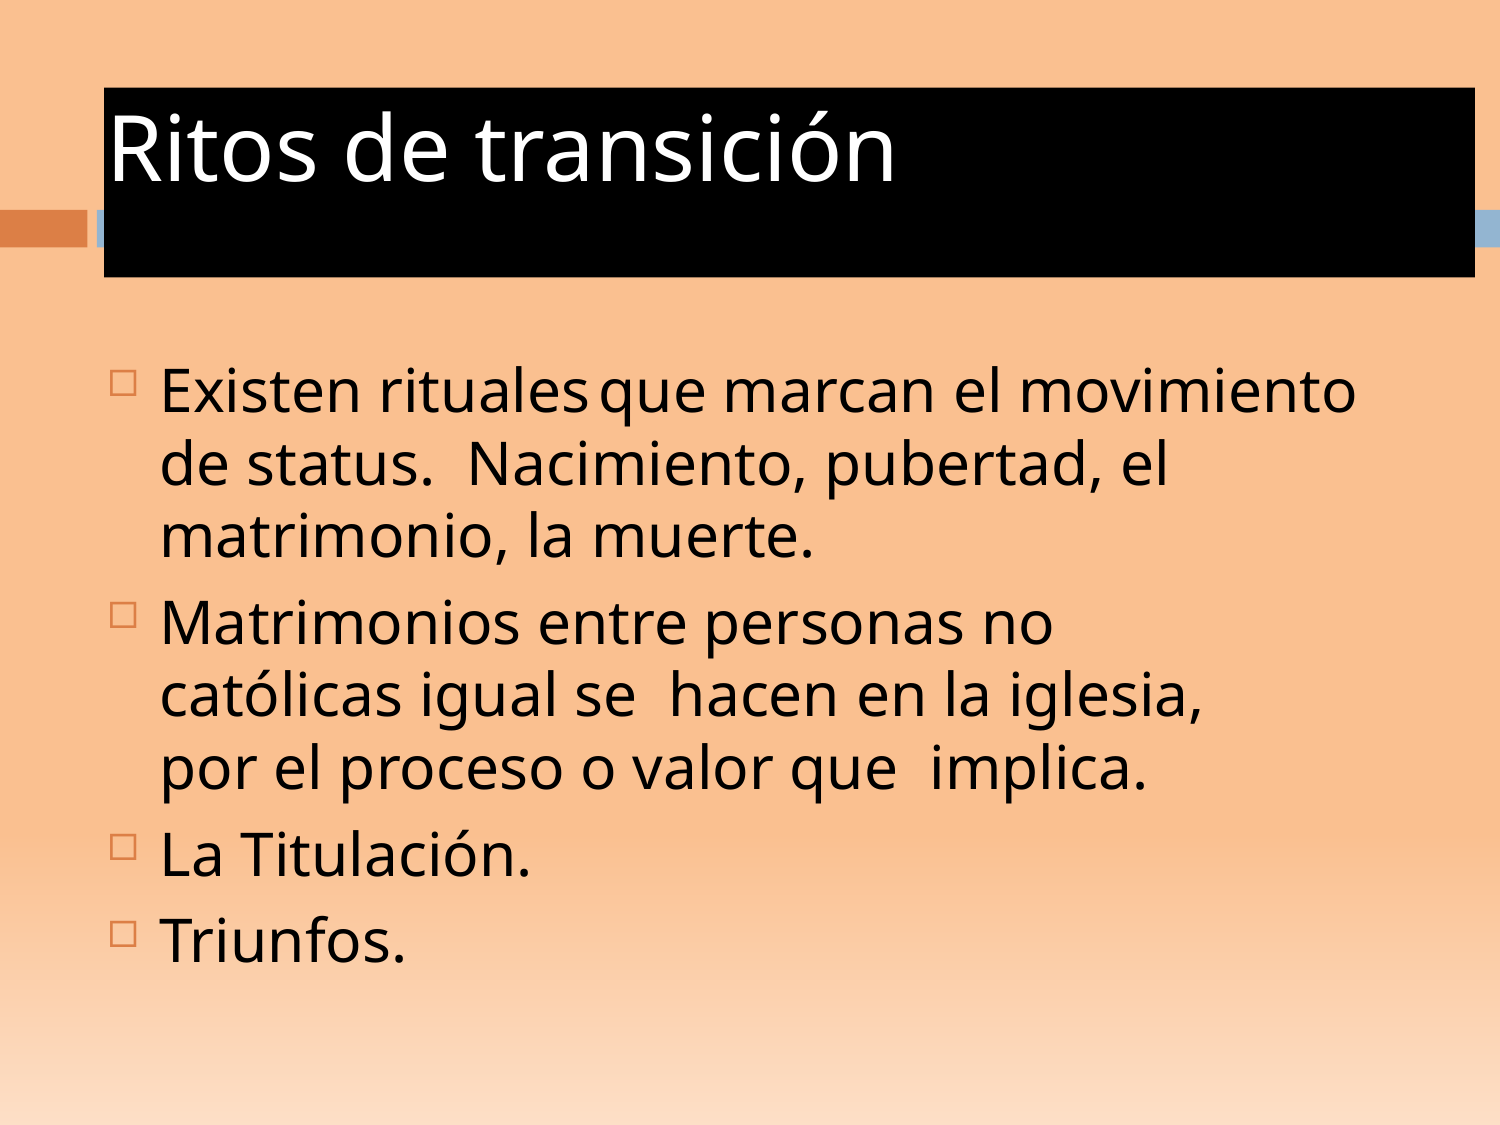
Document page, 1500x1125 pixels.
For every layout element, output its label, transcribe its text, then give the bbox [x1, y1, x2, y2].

text_box Existen rituales que marcan el movimiento de status. Nacimiento, pubertad, el matrimonio, la muerte. Matrimonios entre personas no católicas igual se hacen en la iglesia, por el proceso o valor que implica. La Titulación. Triunfos. [100, 349, 1400, 975]
title Ritos de transición [104, 87, 1475, 278]
